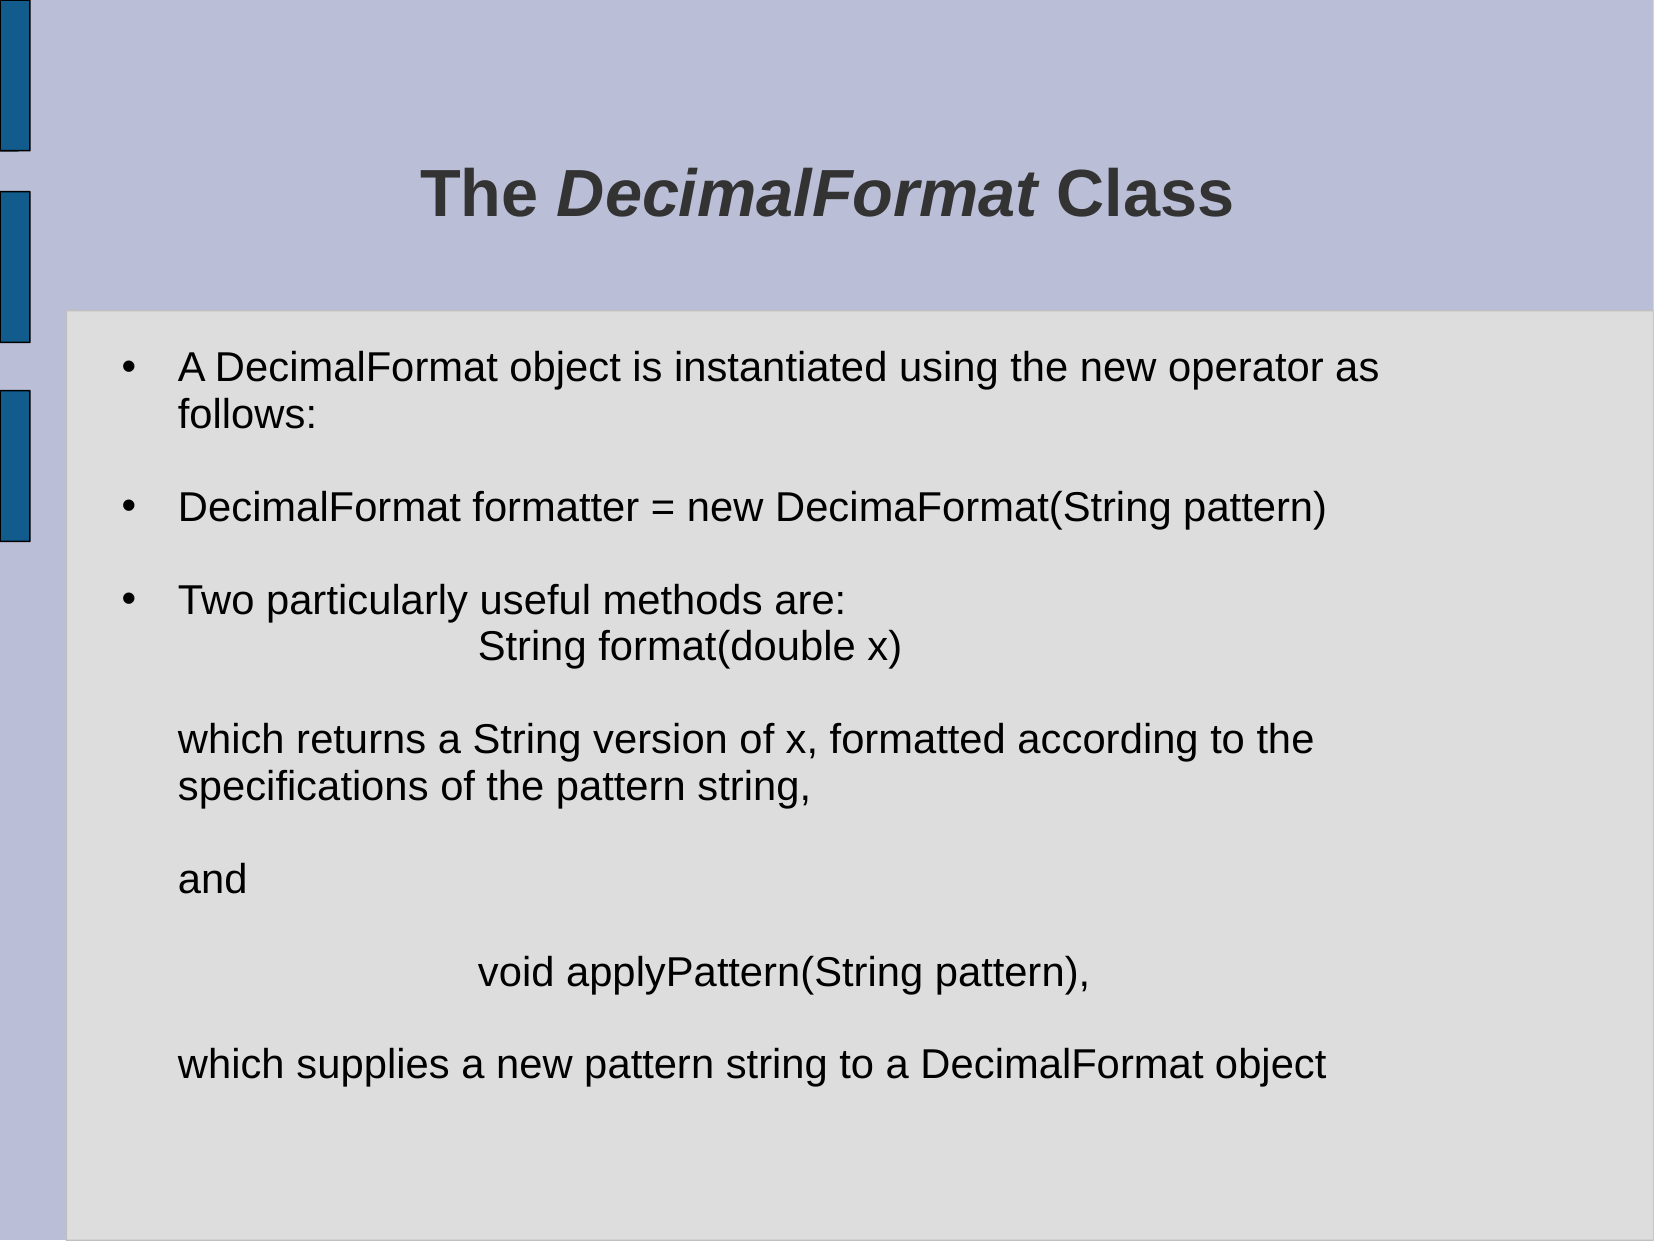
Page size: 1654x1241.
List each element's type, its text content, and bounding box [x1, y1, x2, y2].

title The DecimalFormat Class [121, 90, 1534, 298]
list A DecimalFormat object is instantiated using the new operator as follows: DecimalFormat formatter = new DecimaFormat(String pattern) Two particularly useful methods are: String format(double x) which returns a String version of x, formatted according to the specifications of the pattern string, and void applyPattern(String pattern), which supplies a new pattern string to a DecimalFormat object [121, 344, 1534, 1126]
